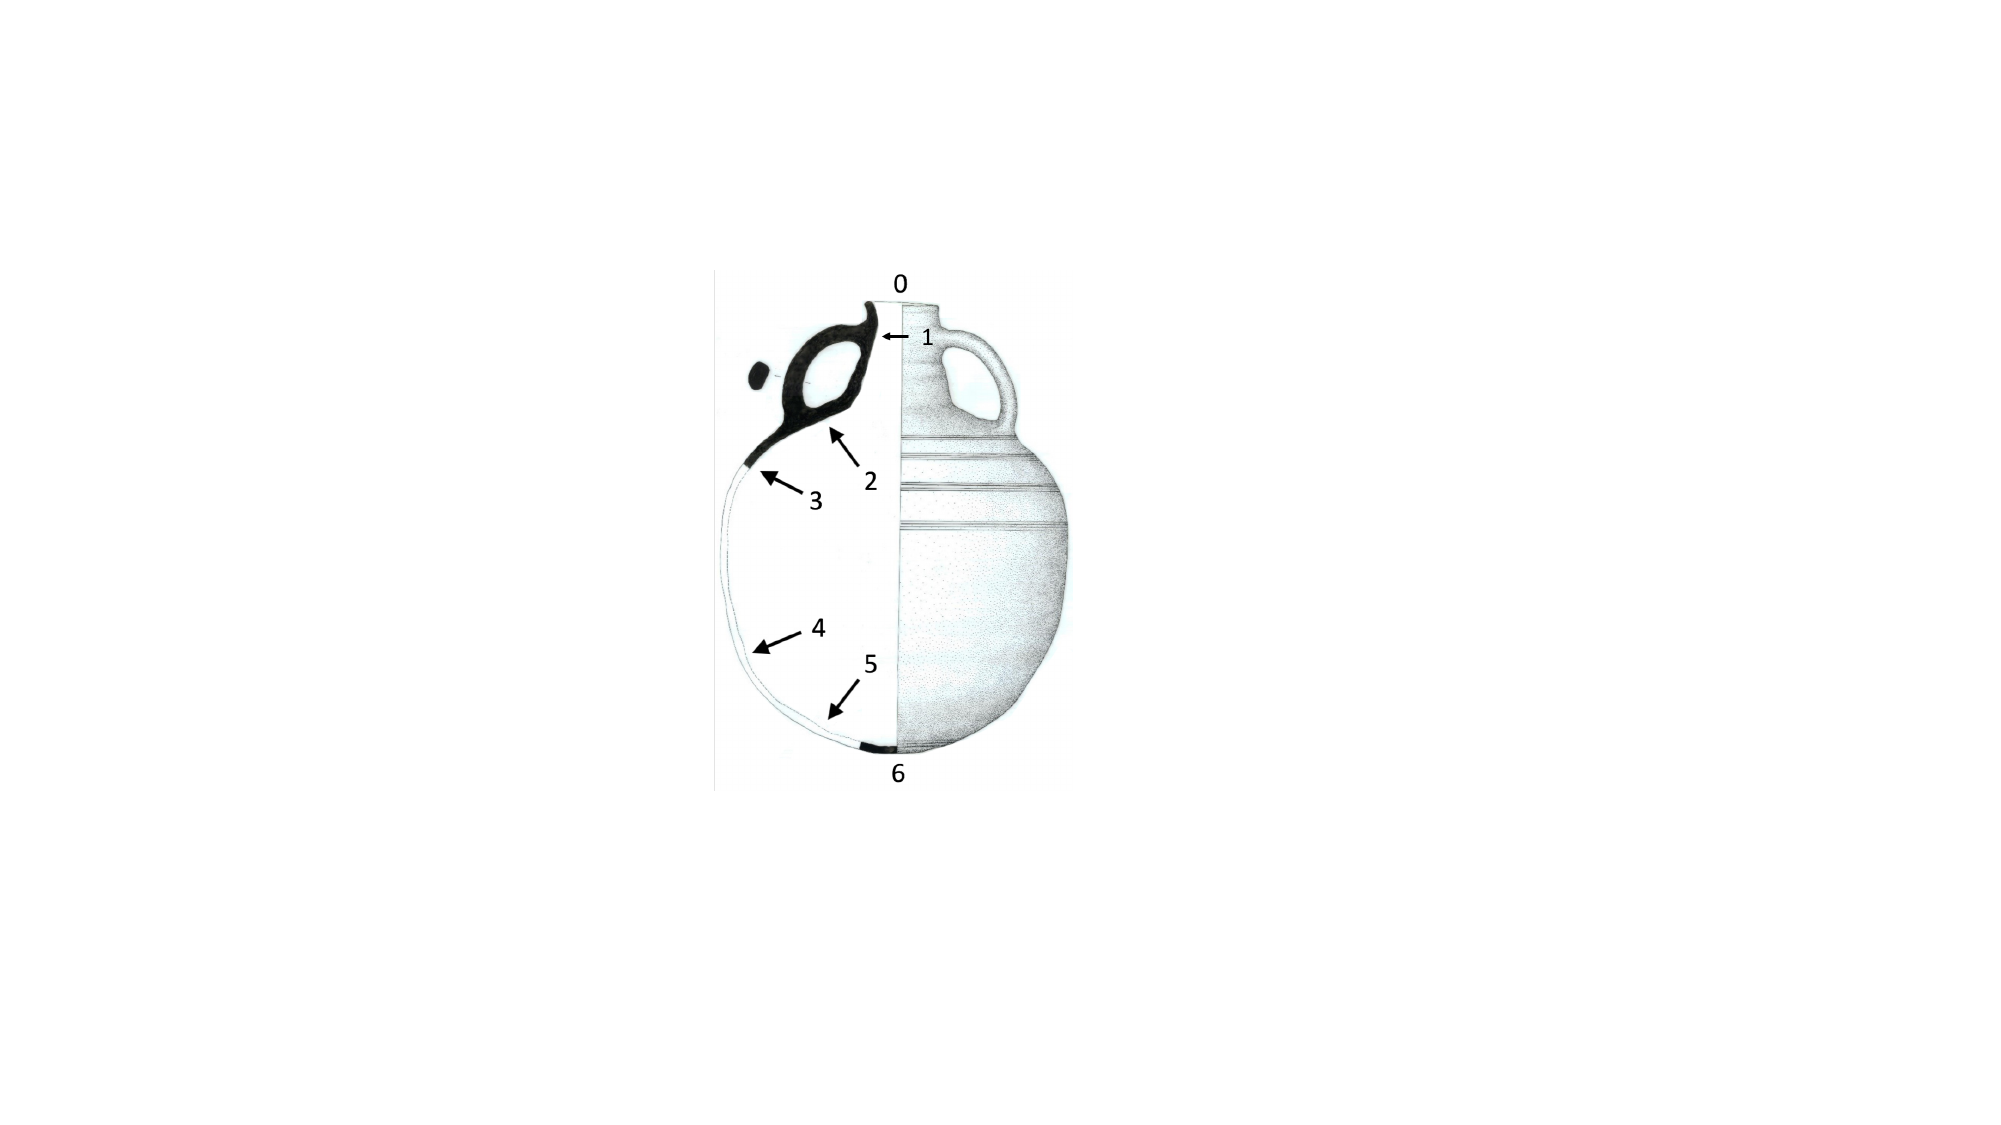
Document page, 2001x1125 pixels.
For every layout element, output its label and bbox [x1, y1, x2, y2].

picture [714, 270, 1073, 791]
